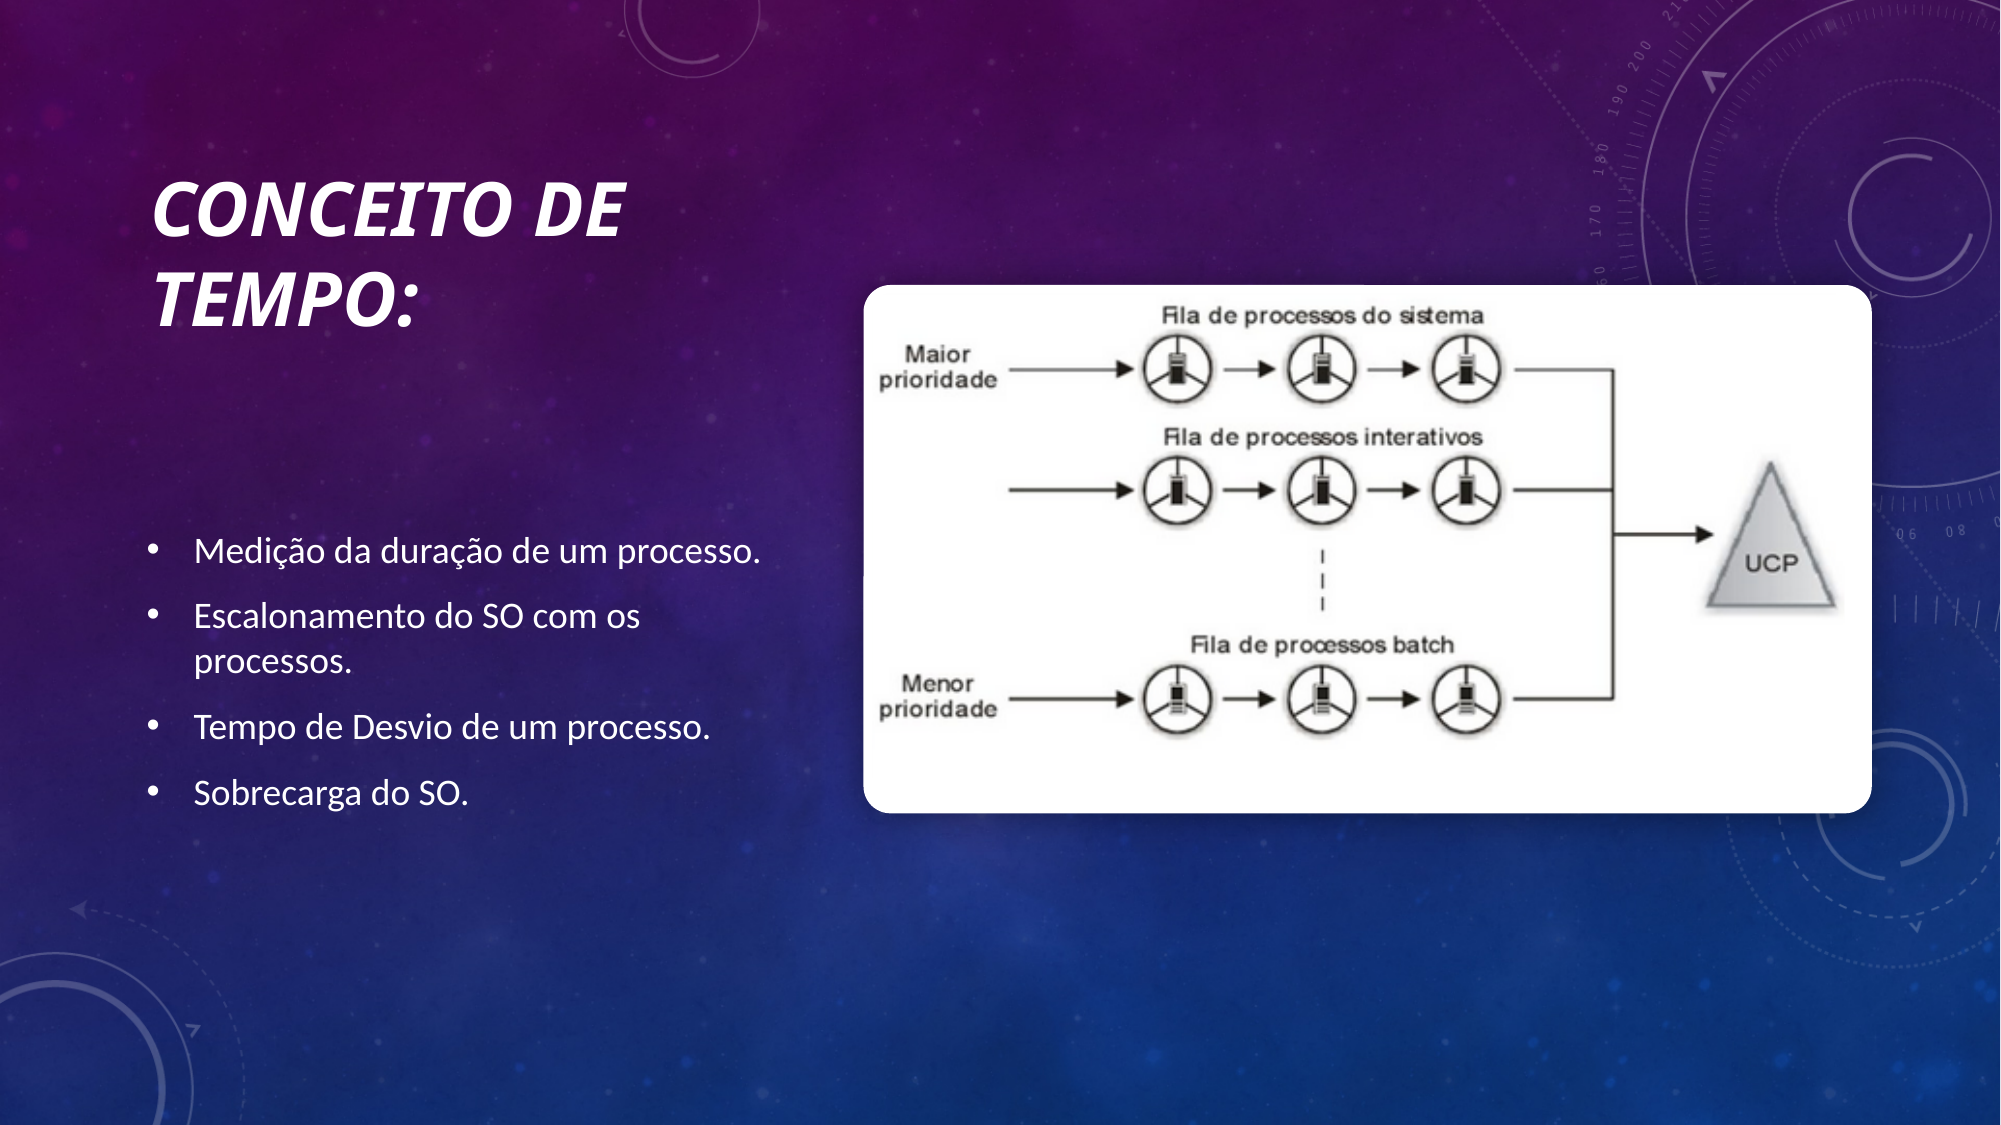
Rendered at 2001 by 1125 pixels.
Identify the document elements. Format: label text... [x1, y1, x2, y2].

list Medição da duração de um processo. Escalonamento do SO com os processos. Tempo de Desvio de um processo. Sobrecarga do SO. [131, 370, 789, 968]
title Conceito de Tempo: [135, 132, 789, 370]
picture [0, 0, 2001, 1125]
